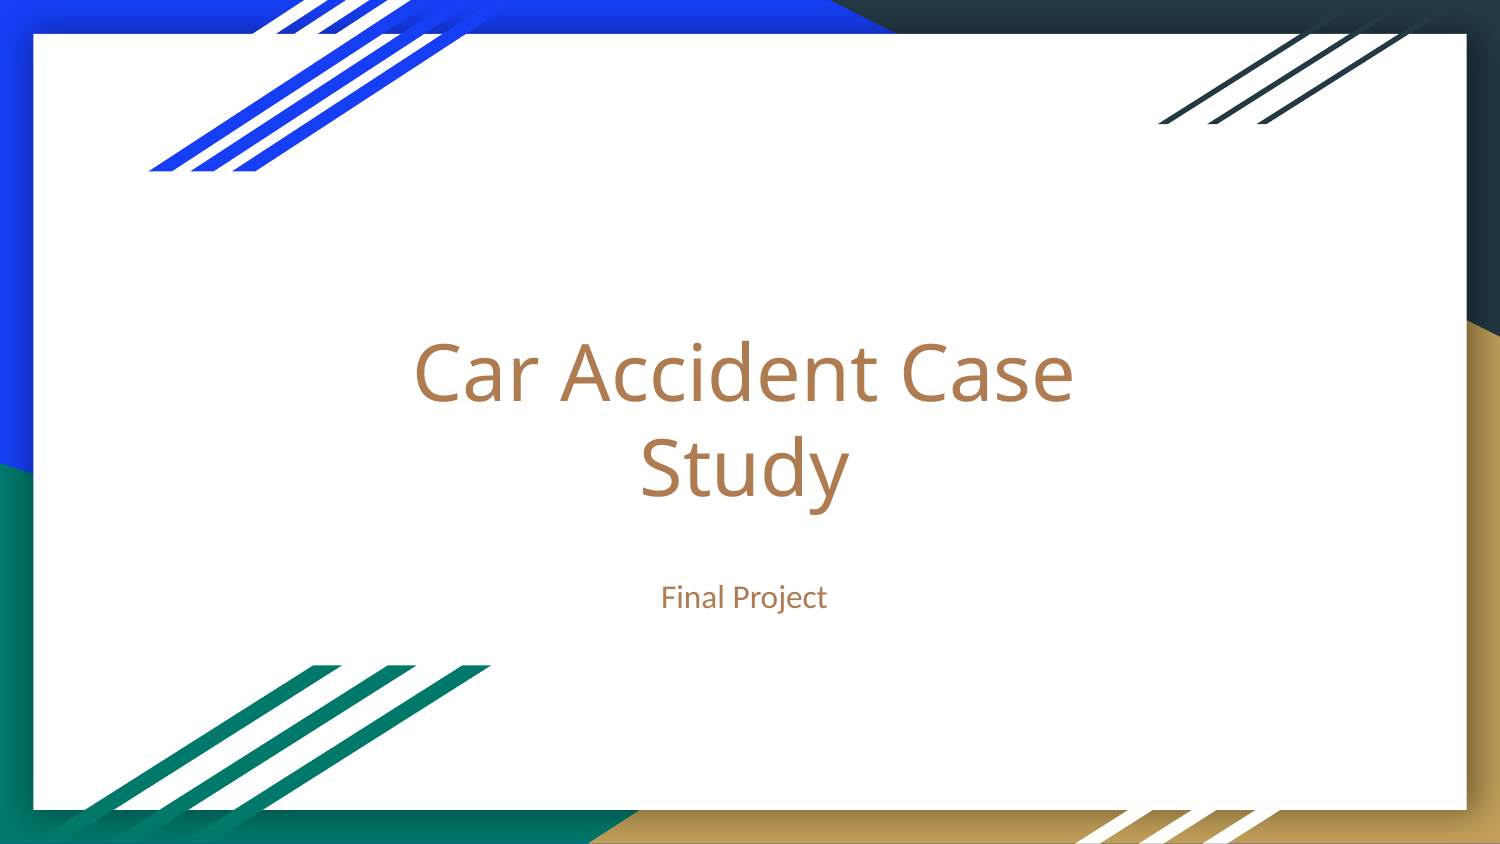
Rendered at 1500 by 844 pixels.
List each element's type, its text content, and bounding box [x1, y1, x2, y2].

subtitle Final Project [304, 559, 1185, 646]
title Car Accident Case Study [304, 298, 1185, 537]
